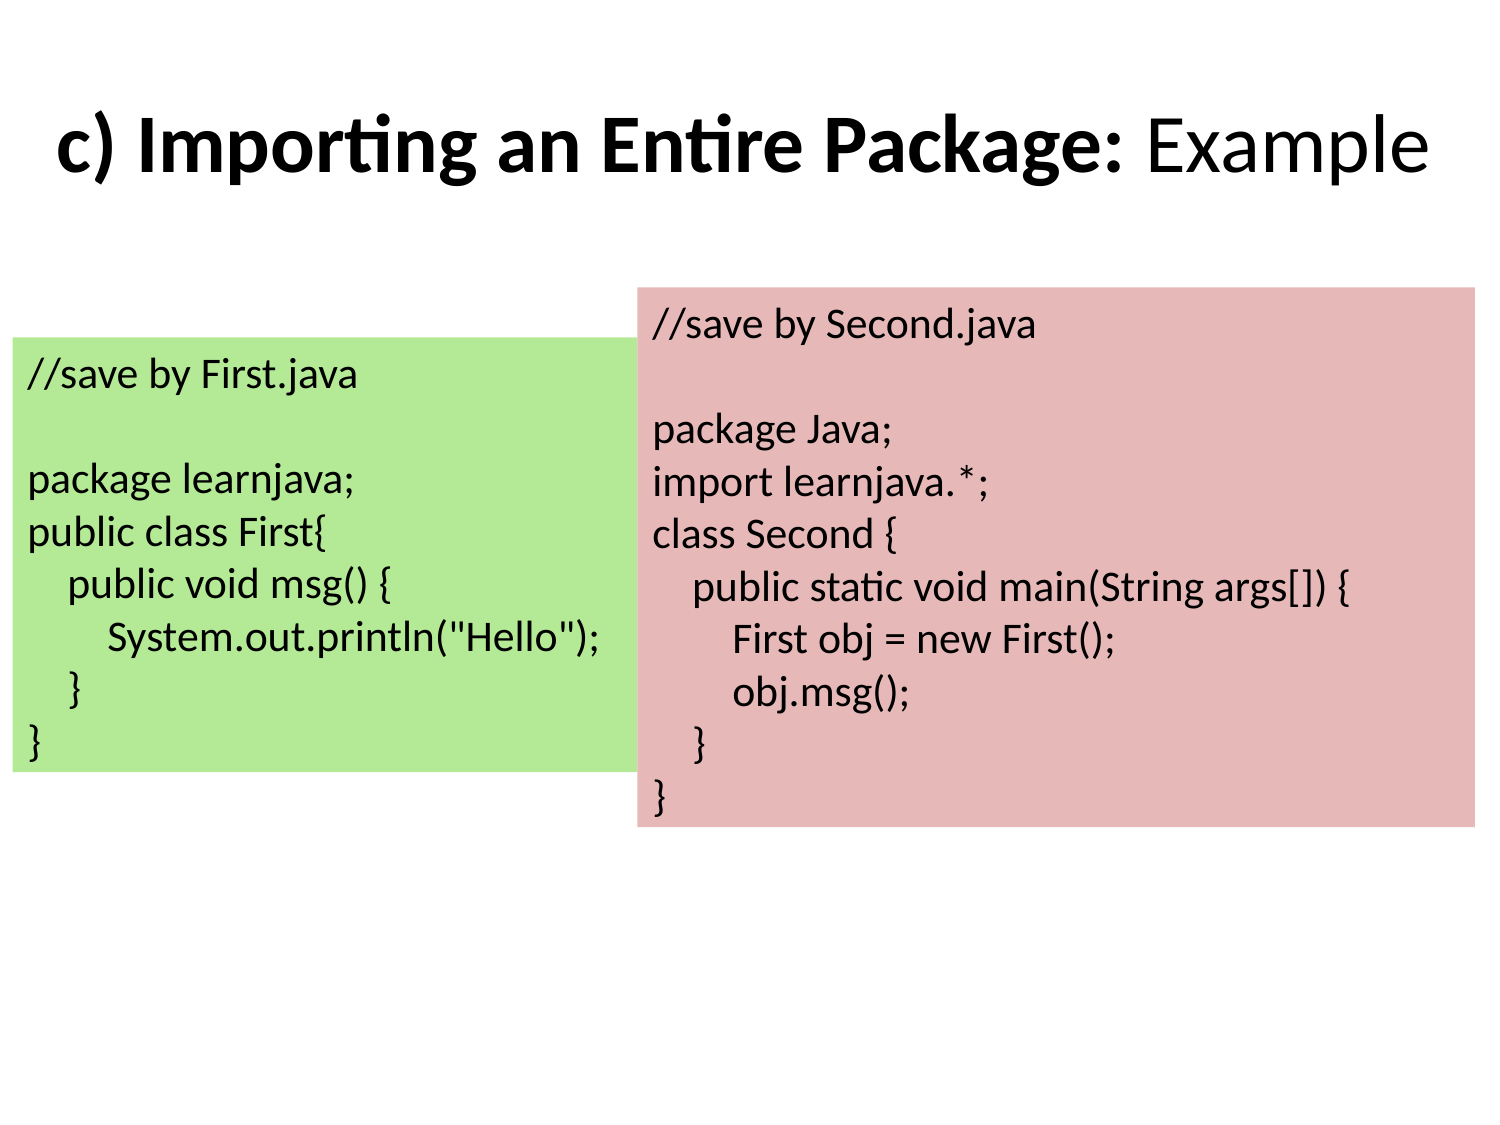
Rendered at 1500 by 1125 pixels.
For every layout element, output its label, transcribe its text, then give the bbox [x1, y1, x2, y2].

text_box //save by Second.java package Java; import learnjava.*; class Second { public static void main(String args[]) { First obj = new First(); obj.msg(); } } [637, 287, 1475, 828]
text_box //save by First.java package learnjava; public class First{ public void msg() { System.out.println("Hello"); } } [12, 337, 637, 773]
title c) Importing an Entire Package: Example [12, 45, 1475, 233]
